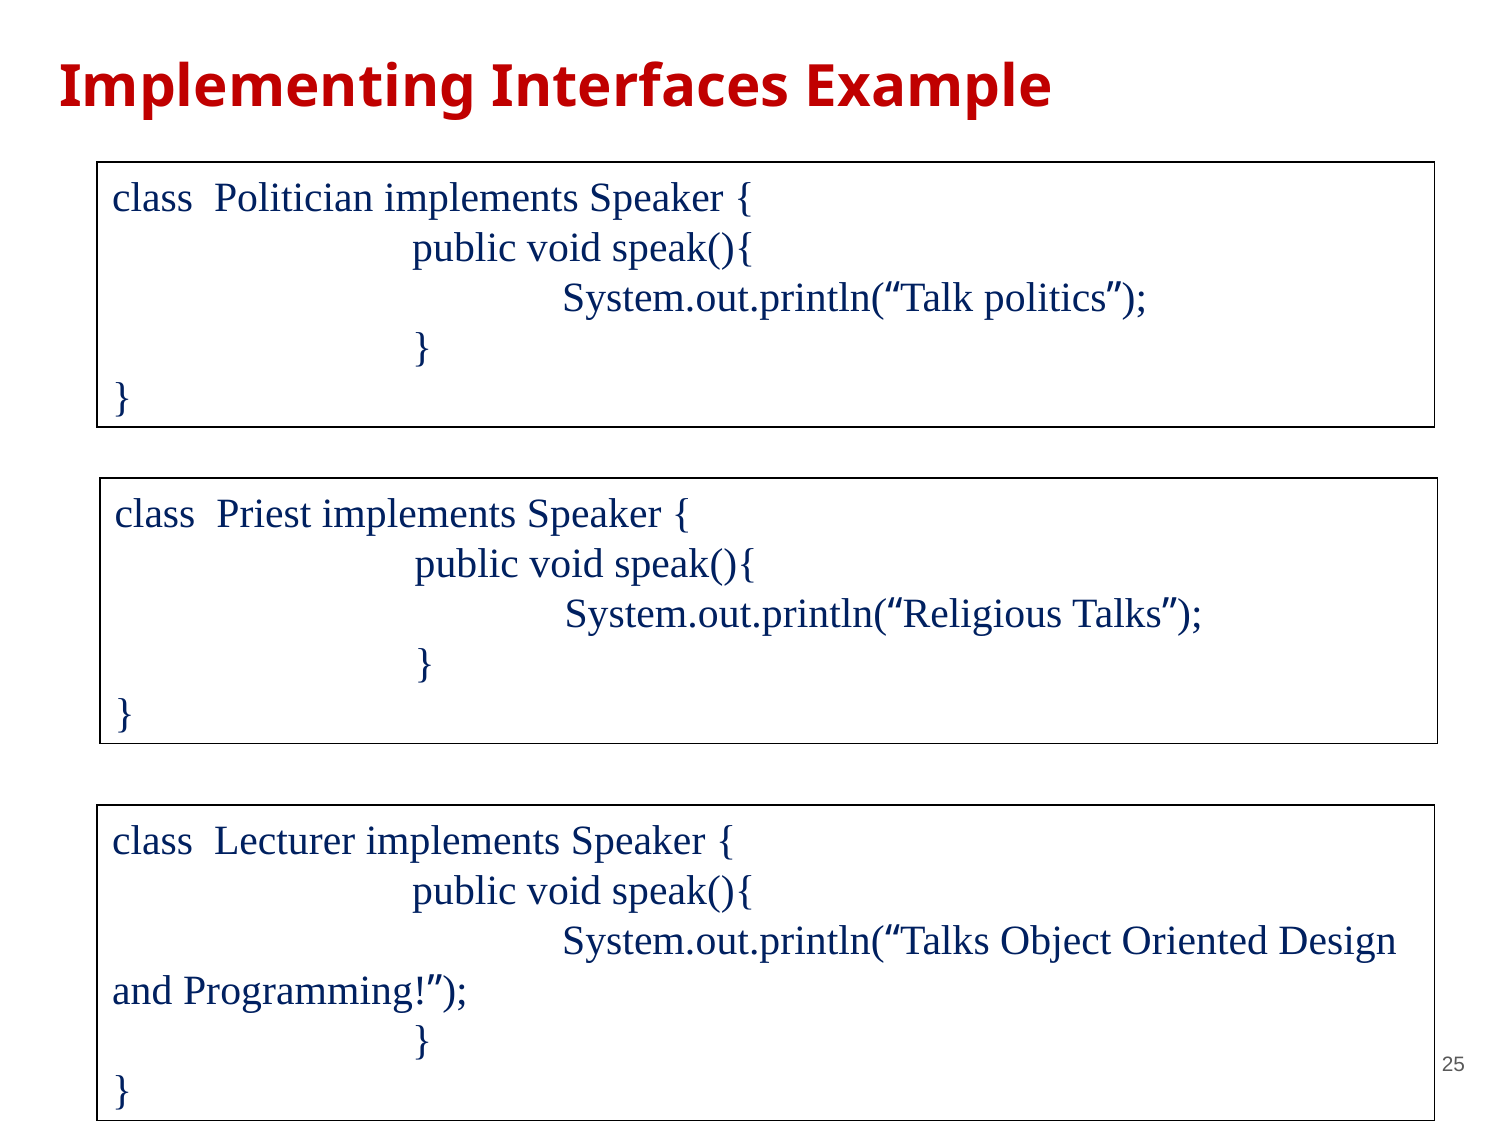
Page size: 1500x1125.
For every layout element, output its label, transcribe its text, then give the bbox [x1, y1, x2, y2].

text_box class Politician implements Speaker { public void speak(){ System.out.println(“Talk politics”); } } [97, 161, 1435, 428]
title Implementing Interfaces Example [44, 33, 1442, 159]
slide_number 25 [1435, 1019, 1480, 1106]
text_box class Lecturer implements Speaker { public void speak(){ System.out.println(“Talks Object Oriented Design and Programming!”); } } [97, 804, 1435, 1121]
text_box class Priest implements Speaker { public void speak(){ System.out.println(“Religious Talks”); } } [99, 478, 1438, 744]
